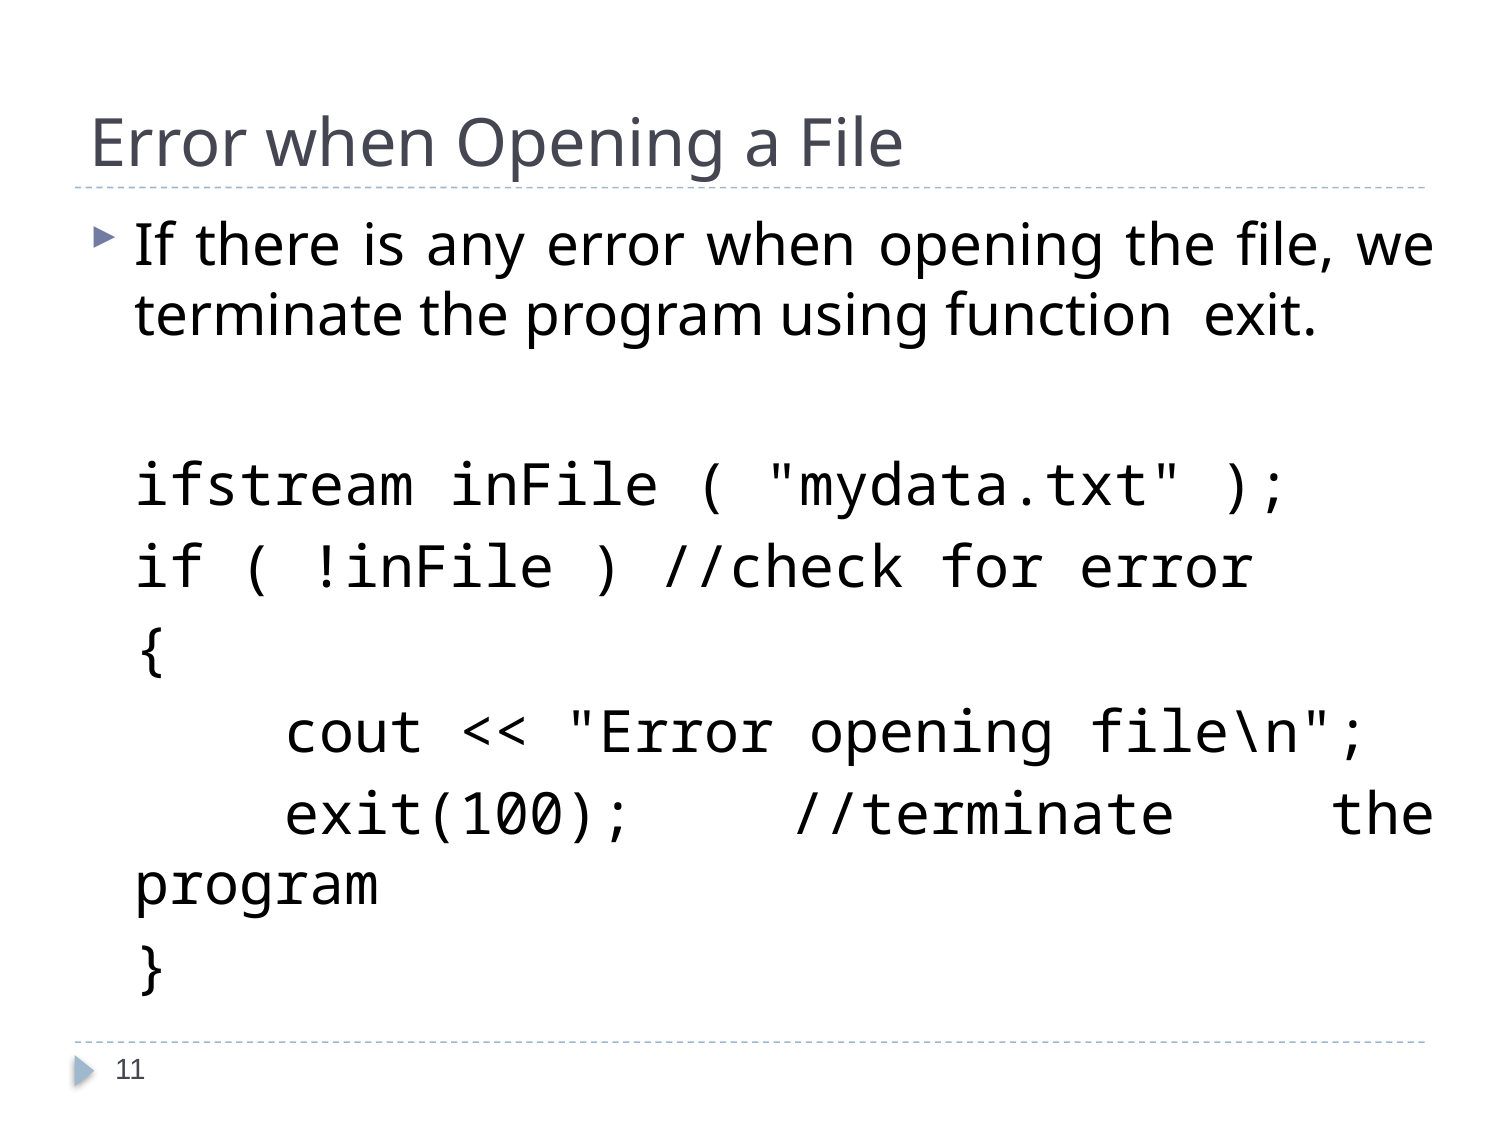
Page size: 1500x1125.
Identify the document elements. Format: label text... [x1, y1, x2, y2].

title Error when Opening a File [75, 24, 1425, 188]
slide_number 11 [100, 1042, 426, 1103]
list If there is any error when opening the file, we terminate the program using function exit. ifstream inFile ( "mydata.txt" ); if ( !inFile ) //check for error { cout << "Error opening file\n"; exit(100); //terminate the program } [75, 200, 1450, 1075]
